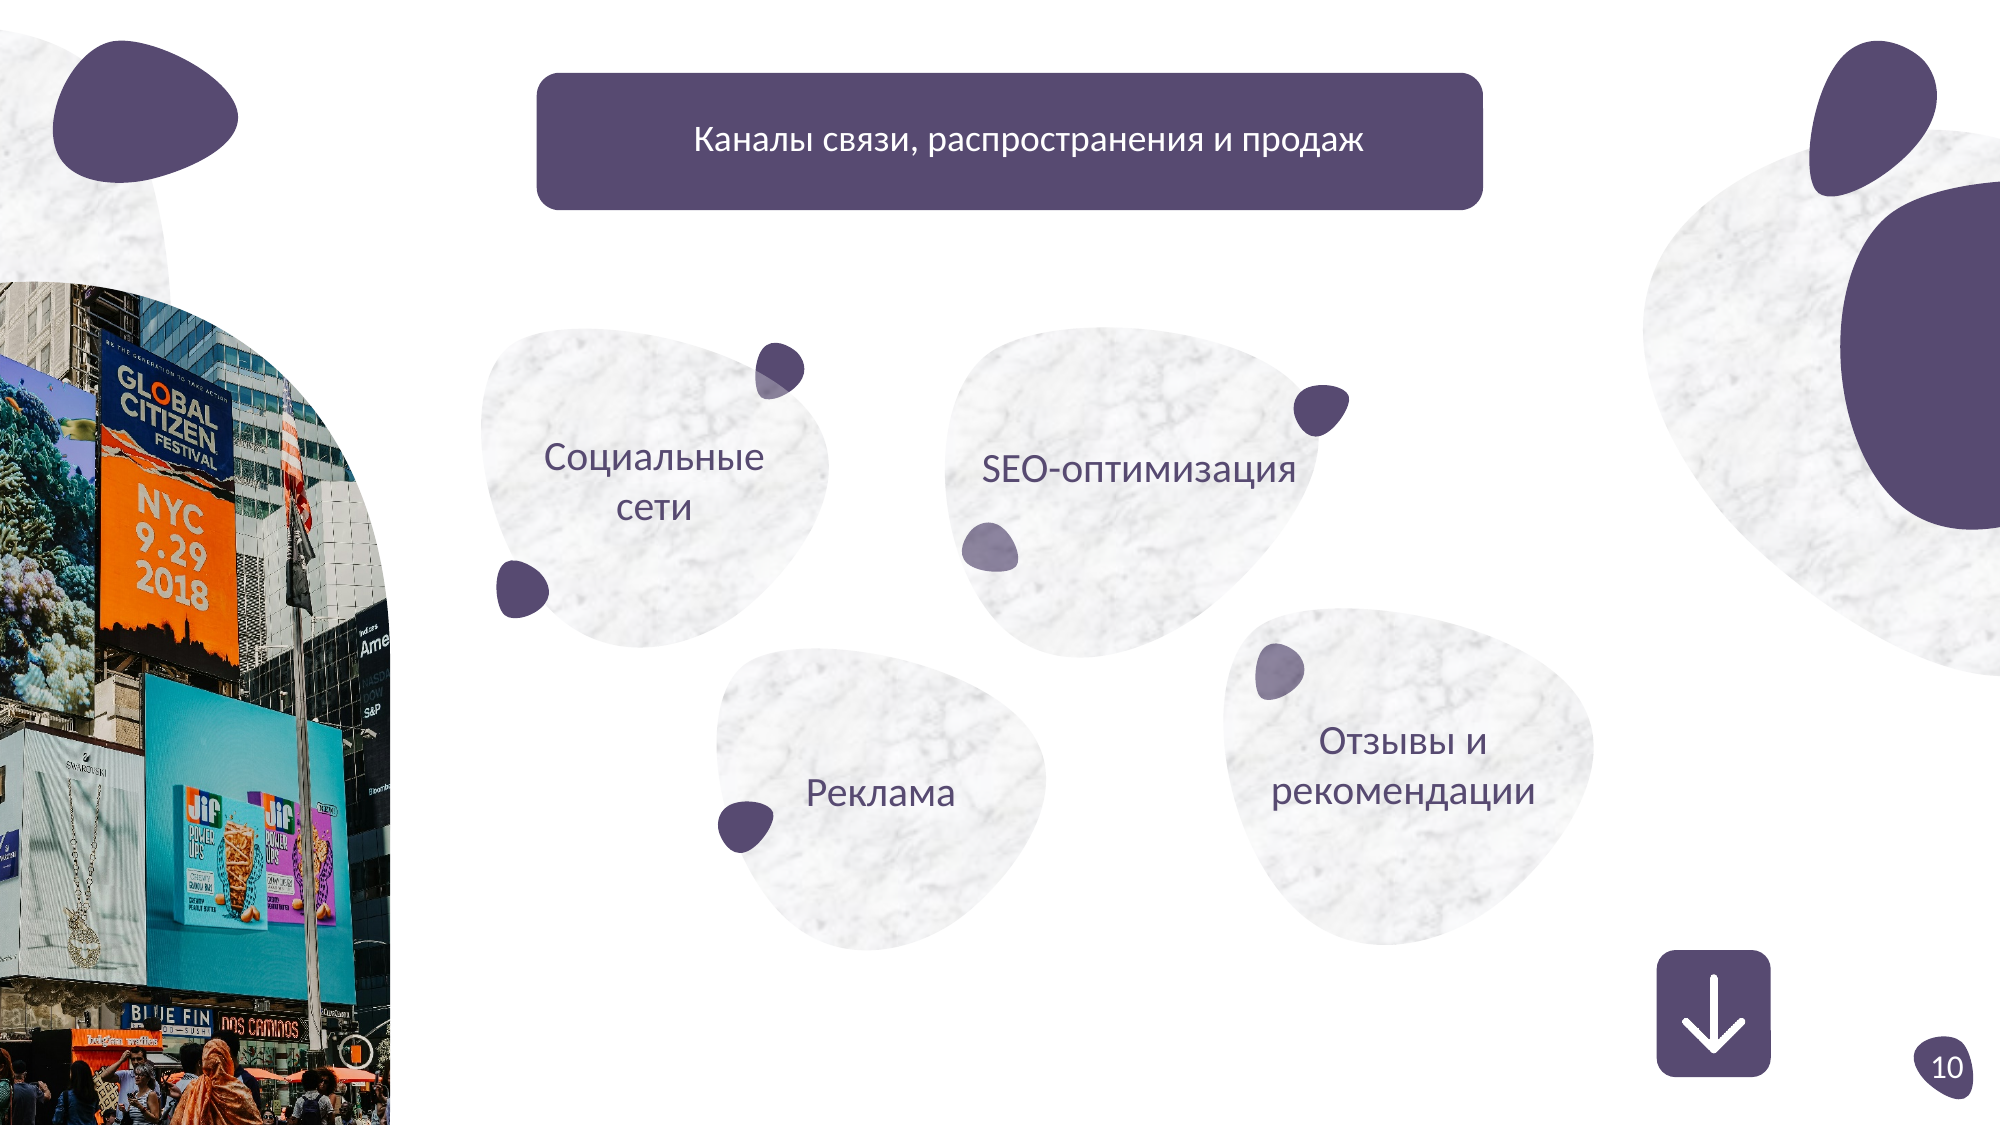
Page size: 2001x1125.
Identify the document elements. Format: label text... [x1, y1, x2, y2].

text_box [1655, 948, 1772, 1079]
text_box [1313, 437, 1320, 476]
text_box Реклама [790, 757, 972, 822]
text_box [1809, 40, 1937, 197]
picture [0, 281, 391, 1125]
text_box [1293, 385, 1350, 437]
text_box [52, 40, 239, 183]
text_box [717, 801, 774, 853]
text_box Социальные сети [521, 421, 788, 537]
text_box [496, 560, 549, 619]
text_box Отзывы и рекомендации [1249, 705, 1558, 820]
text_box [0, 28, 171, 281]
text_box [715, 647, 1048, 952]
text_box [1941, 1093, 1971, 1100]
text_box [943, 326, 1304, 659]
text_box [1840, 181, 2000, 530]
text_box [1222, 607, 1595, 947]
text_box Каналы связи, распространения и продаж [646, 106, 1413, 167]
text_box [1641, 128, 2000, 678]
picture [1666, 966, 1761, 1061]
text_box [755, 342, 805, 391]
text_box SEO-оптимизация [967, 433, 1313, 499]
text_box [535, 71, 1485, 212]
text_box 10 [1915, 1037, 2000, 1093]
text_box [479, 327, 830, 649]
